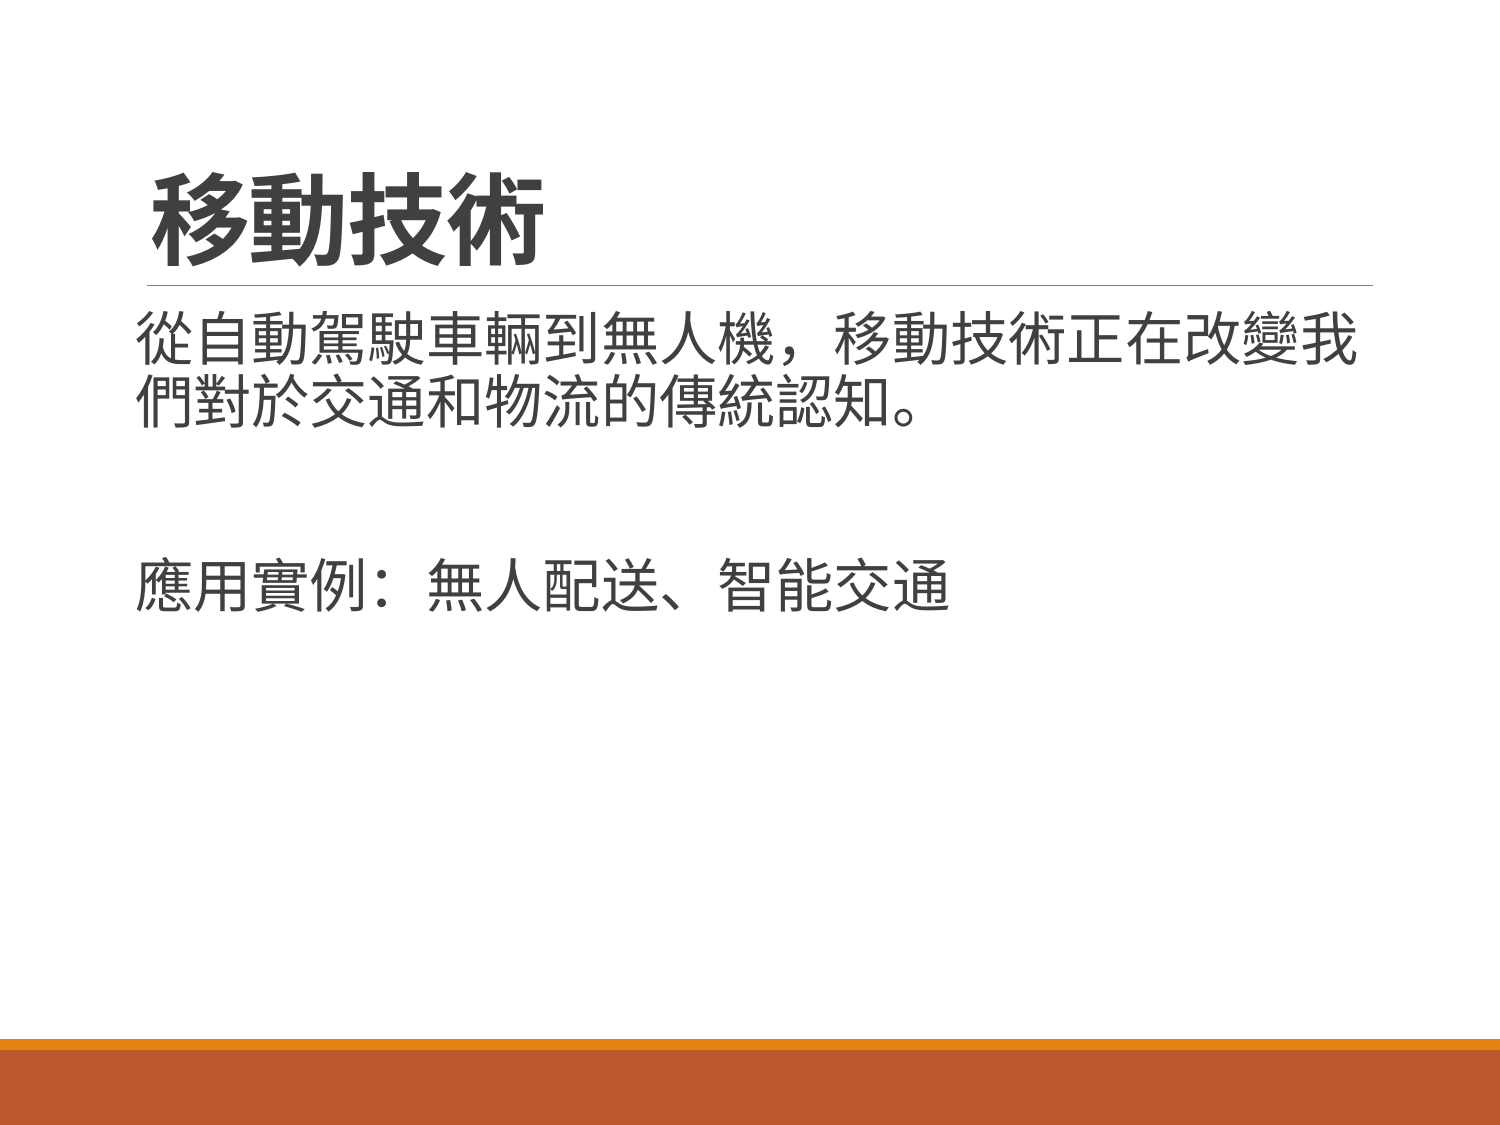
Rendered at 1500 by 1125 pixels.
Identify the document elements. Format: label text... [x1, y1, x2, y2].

list 從自動駕駛車輛到無人機，移動技術正在改變我們對於交通和物流的傳統認知。 應用實例：無人配送、智能交通 [135, 302, 1373, 963]
title 移動技術 [135, 47, 1373, 285]
